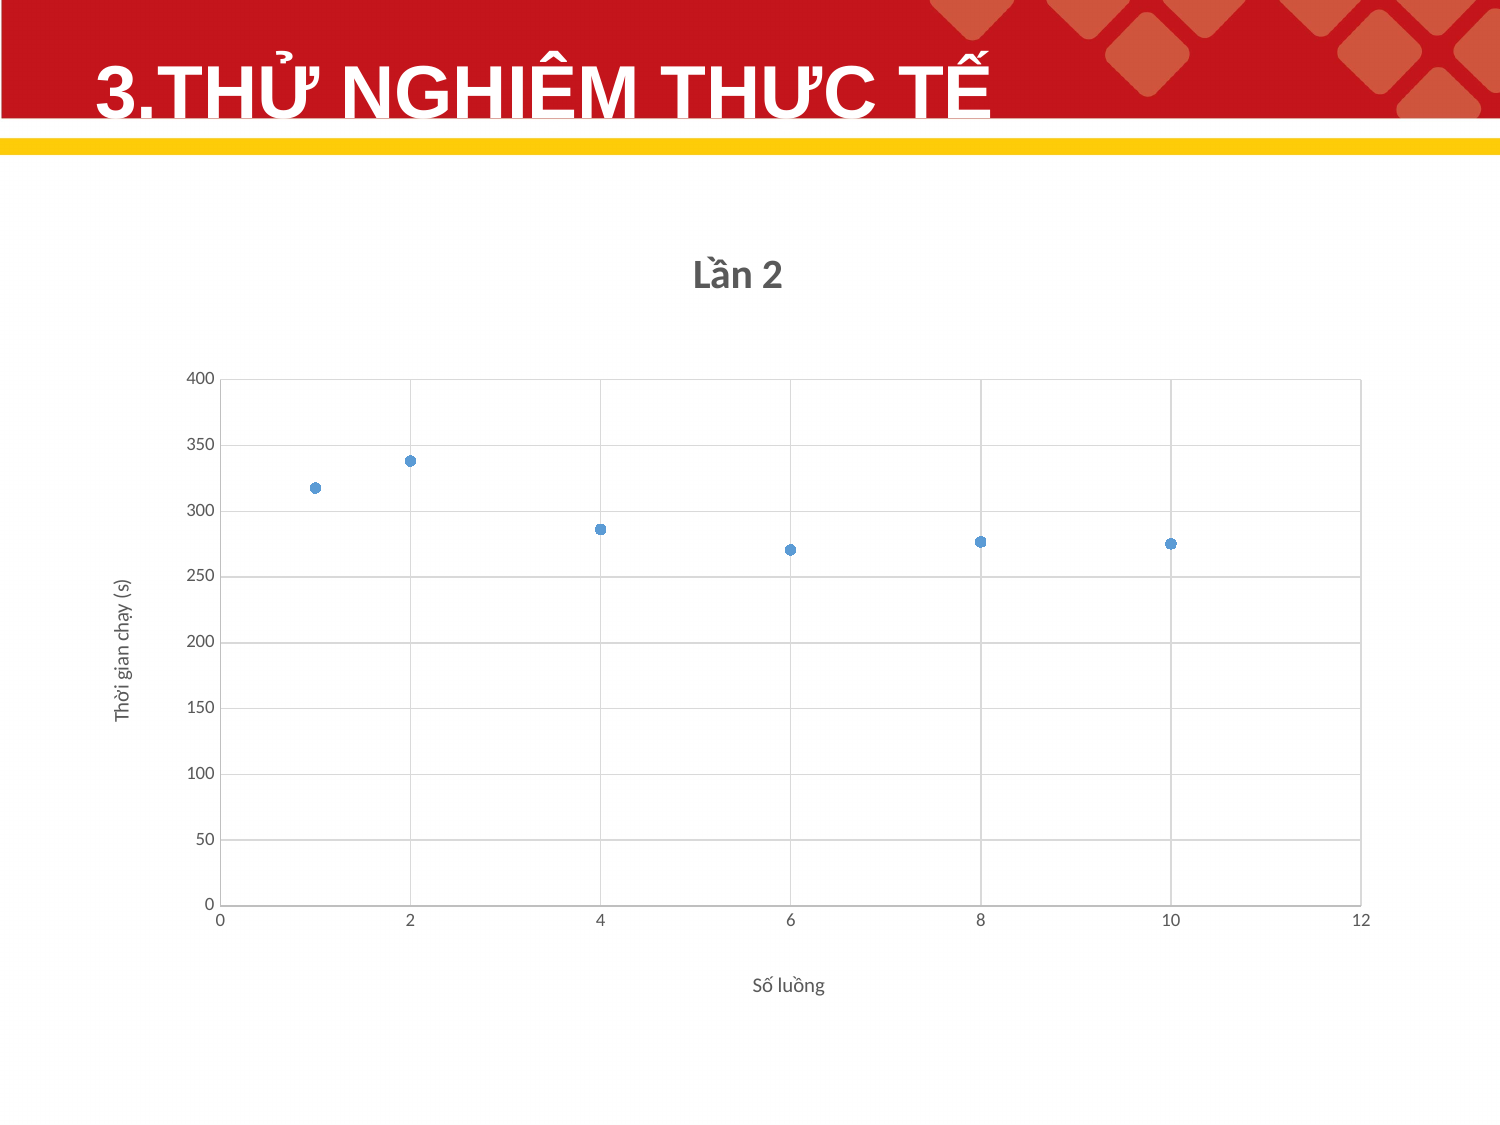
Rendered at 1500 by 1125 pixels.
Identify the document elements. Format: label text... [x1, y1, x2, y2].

picture [0, 0, 1500, 1125]
chart [80, 220, 1397, 1025]
title 3.THỬ NGHIỆM THỰC TẾ [80, 0, 1397, 204]
